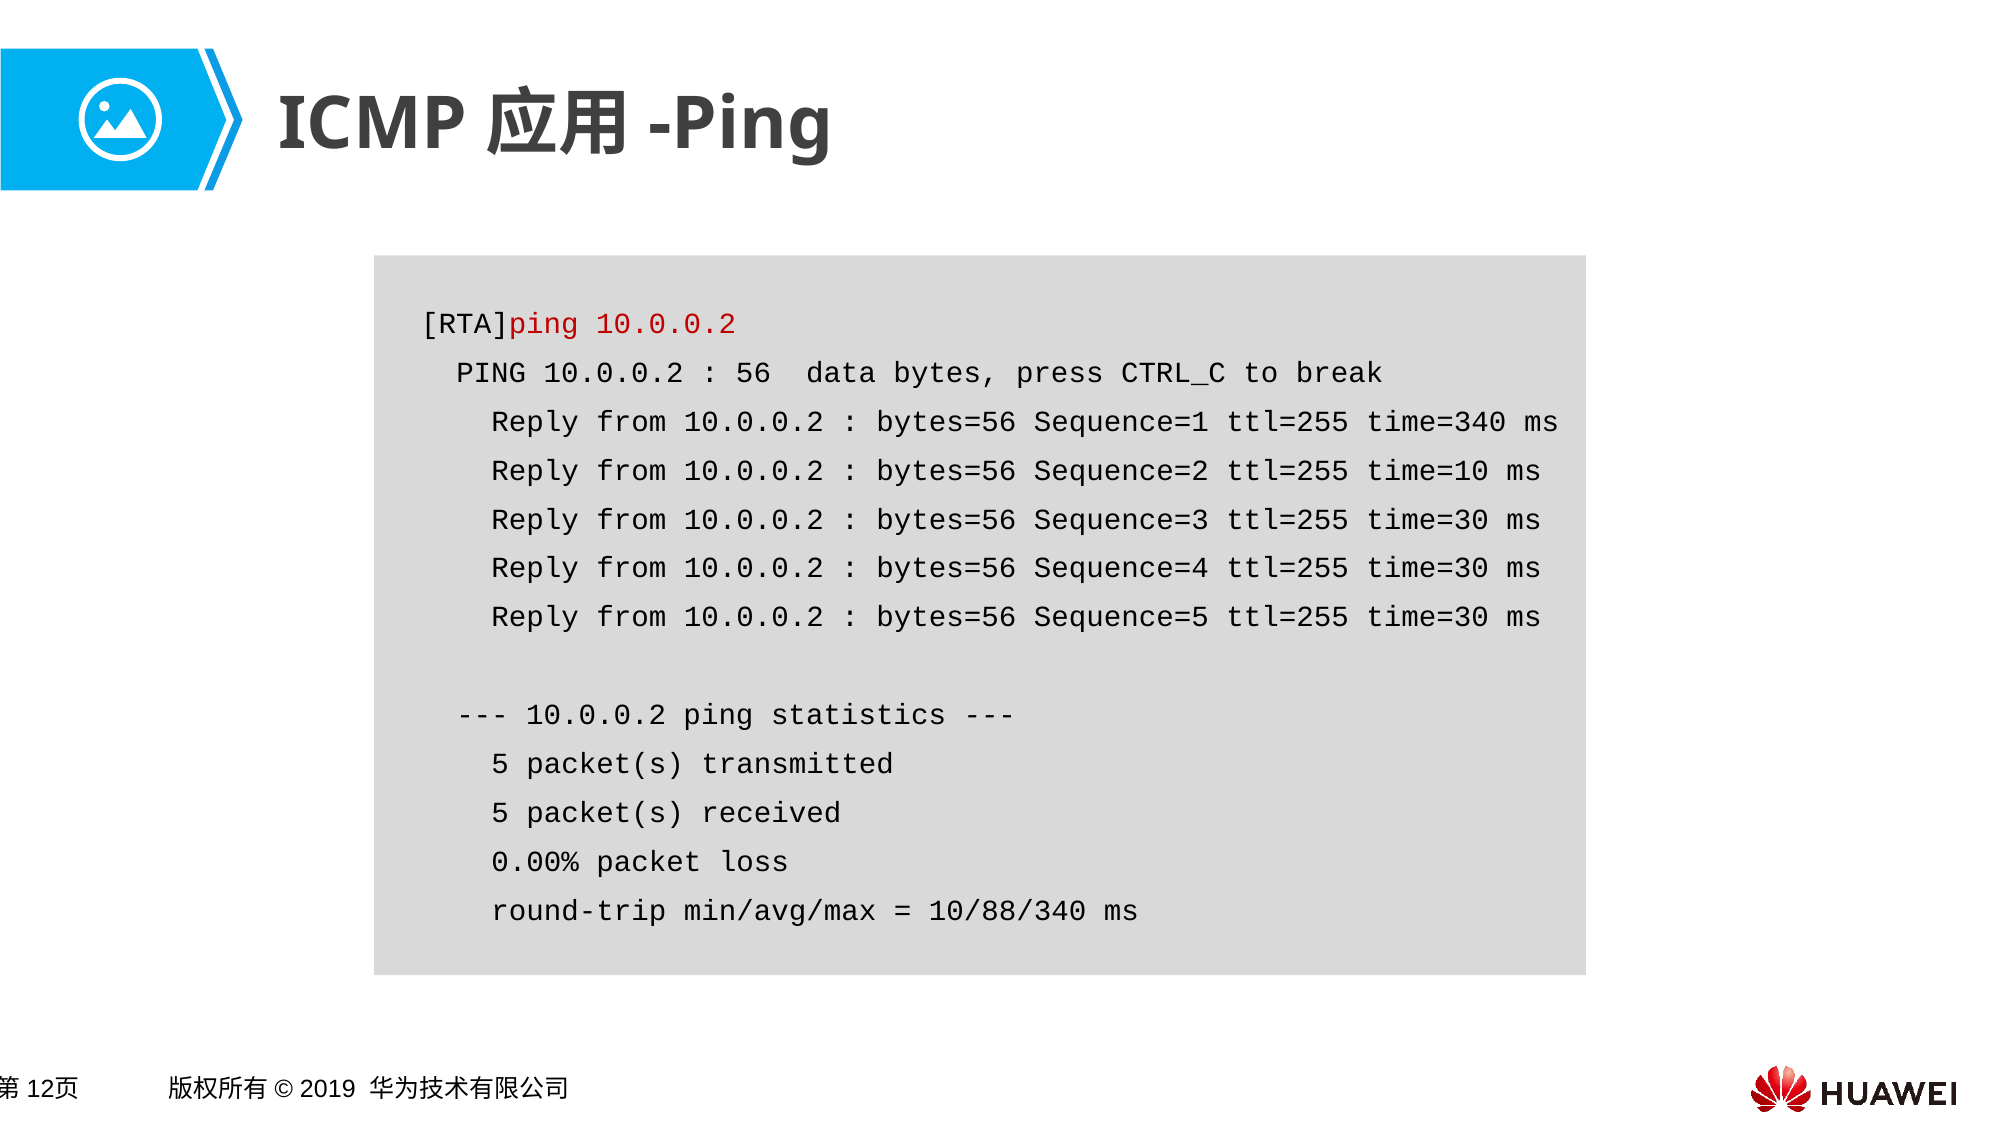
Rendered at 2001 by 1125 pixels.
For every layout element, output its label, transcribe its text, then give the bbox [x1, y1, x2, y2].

picture [1751, 1066, 1956, 1112]
text_box [RTA]ping 10.0.0.2 PING 10.0.0.2 : 56 data bytes, press CTRL_C to break Reply from 10.0.0.2 : bytes=56 Sequence=1 ttl=255 time=340 ms Reply from 10.0.0.2 : bytes=56 Sequence=2 ttl=255 time=10 ms Reply from 10.0.0.2 : bytes=56 Sequence=3 ttl=255 time=30 ms Reply from 10.0.0.2 : bytes=56 Sequence=4 ttl=255 time=30 ms Reply from 10.0.0.2 : bytes=56 Sequence=5 ttl=255 time=30 ms --- 10.0.0.2 ping statistics --- 5 packet(s) transmitted 5 packet(s) received 0.00% packet loss round-trip min/avg/max = 10/88/340 ms [373, 255, 1586, 976]
title ICMP应用-Ping [261, 67, 1875, 173]
